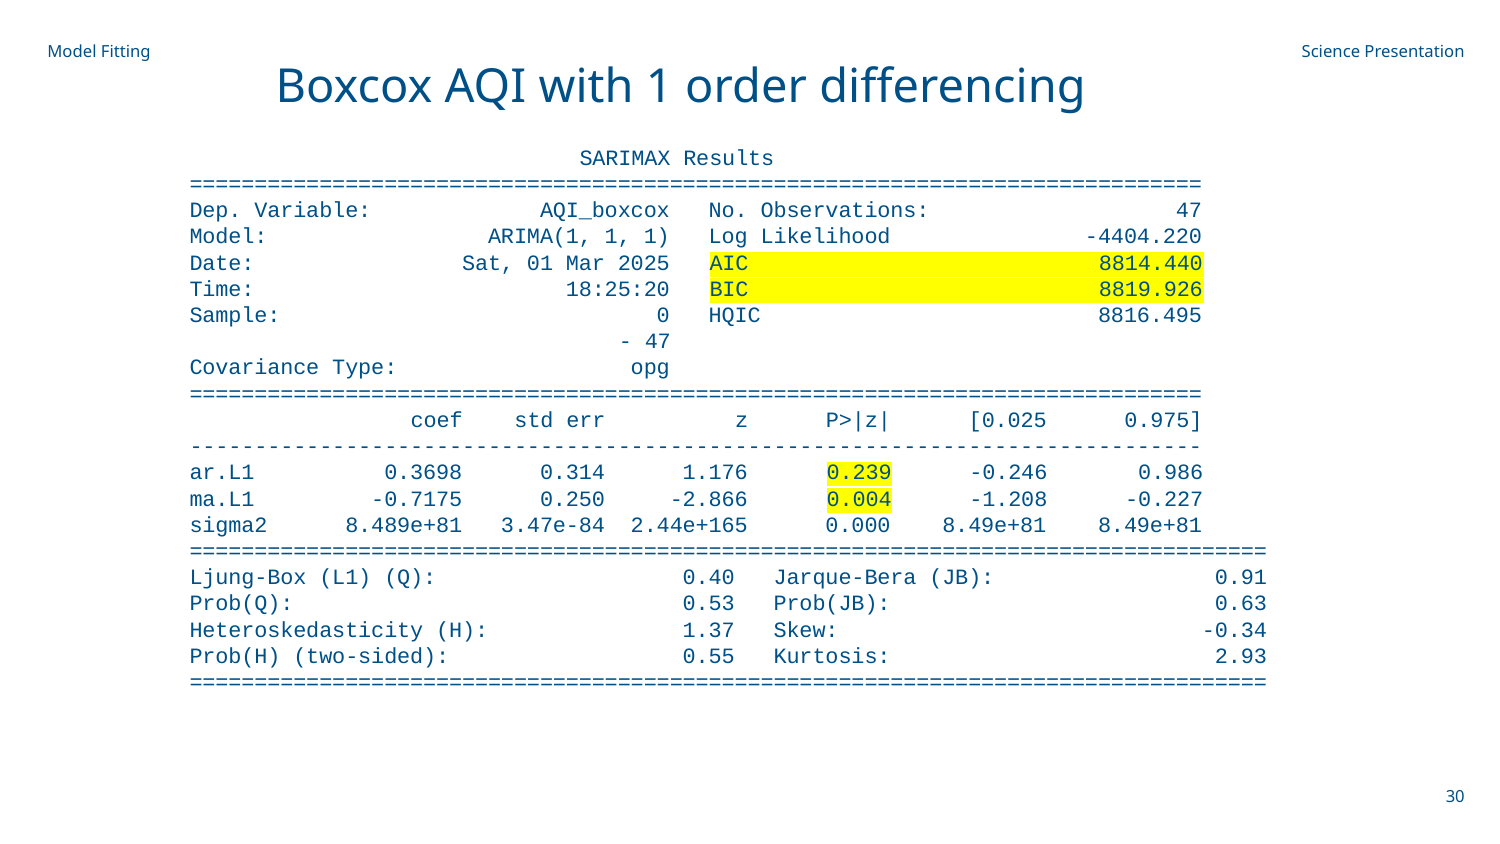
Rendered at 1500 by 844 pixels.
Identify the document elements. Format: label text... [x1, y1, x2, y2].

list Model Fitting [32, 32, 260, 67]
slide_number ‹#› [1389, 764, 1480, 830]
list Science Presentation [1240, 32, 1480, 67]
text_box Boxcox AQI with 1 order differencing [260, 32, 1240, 127]
text_box SARIMAX Results ============================================================================== Dep. Variable: AQI_boxcox No. Observations: 47 Model: ARIMA(1, 1, 1) Log Likelihood -4404.220 Date: Sat, 01 Mar 2025 AIC 8814.440 Time: 18:25:20 BIC 8819.926 Sample: 0 HQIC 8816.495 - 47 Covariance Type: opg ============================================================================== coef std err z P>|z| [0.025 0.975] ------------------------------------------------------------------------------ ar.L1 0.3698 0.314 1.176 0.239 -0.246 0.986 ma.L1 -0.7175 0.250 -2.866 0.004 -1.208 -0.227 sigma2 8.489e+81 3.47e-84 2.44e+165 0.000 8.49e+81 8.49e+81 =================================================================================== Ljung-Box (L1) (Q): 0.40 Jarque-Bera (JB): 0.91 Prob(Q): 0.53 Prob(JB): 0.63 Heteroskedasticity (H): 1.37 Skew: -0.34 Prob(H) (two-sided): 0.55 Kurtosis: 2.93 =================================================================================== [174, 128, 1326, 709]
